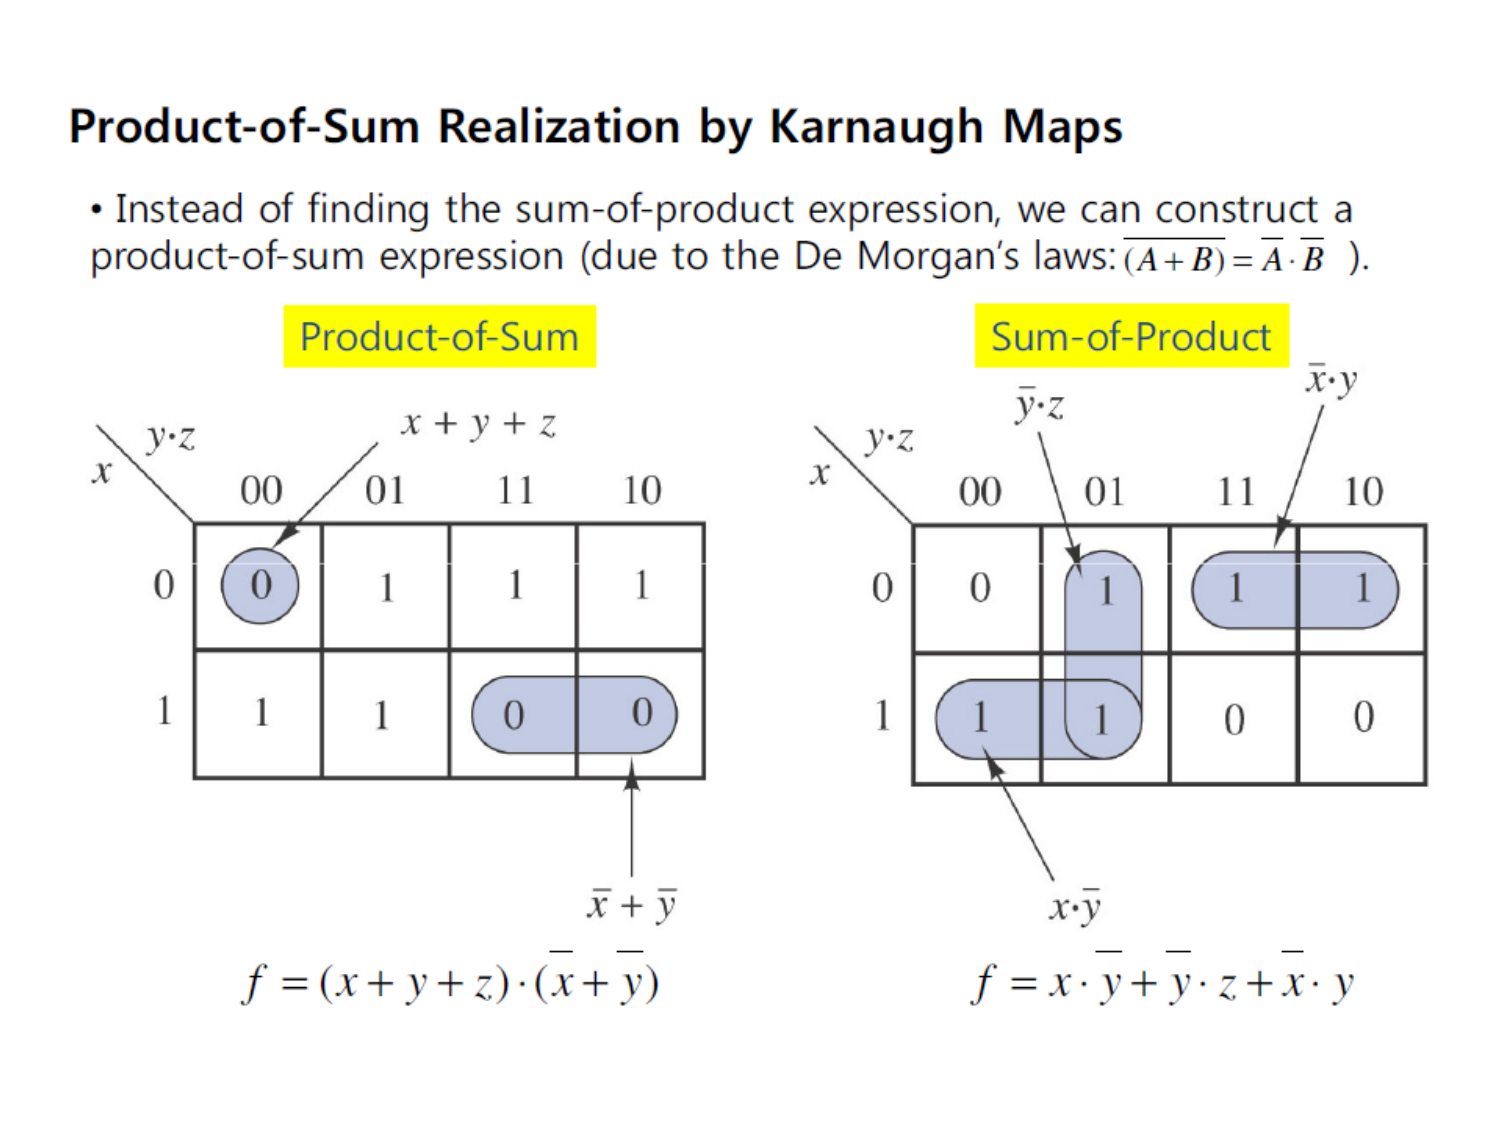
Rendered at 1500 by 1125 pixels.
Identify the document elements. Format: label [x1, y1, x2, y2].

picture [10, 102, 1490, 1023]
